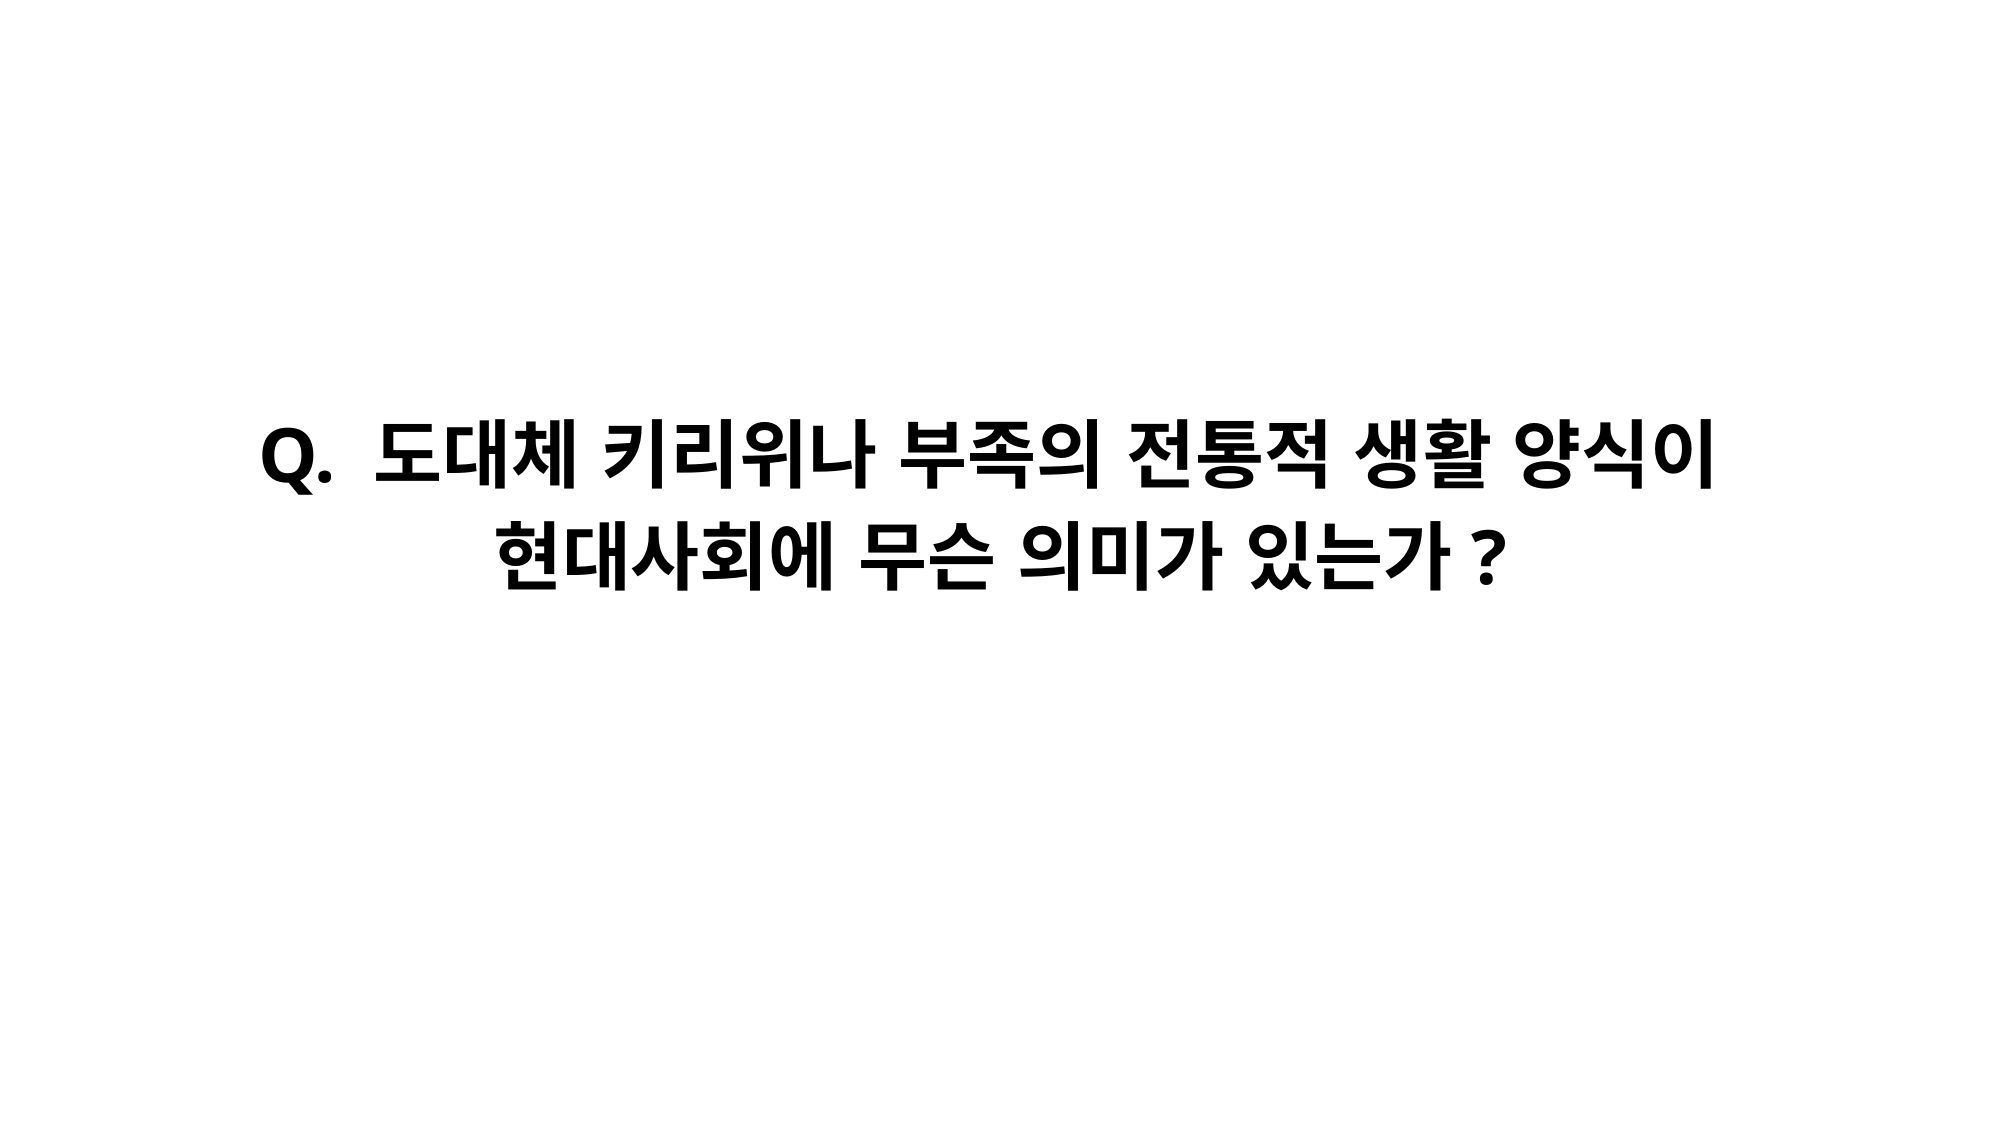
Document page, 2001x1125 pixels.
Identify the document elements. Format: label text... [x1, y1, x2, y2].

list Q. 도대체 키리위나 부족의 전통적 생활 양식이 현대사회에 무슨 의미가 있는가? [137, 299, 1863, 1014]
